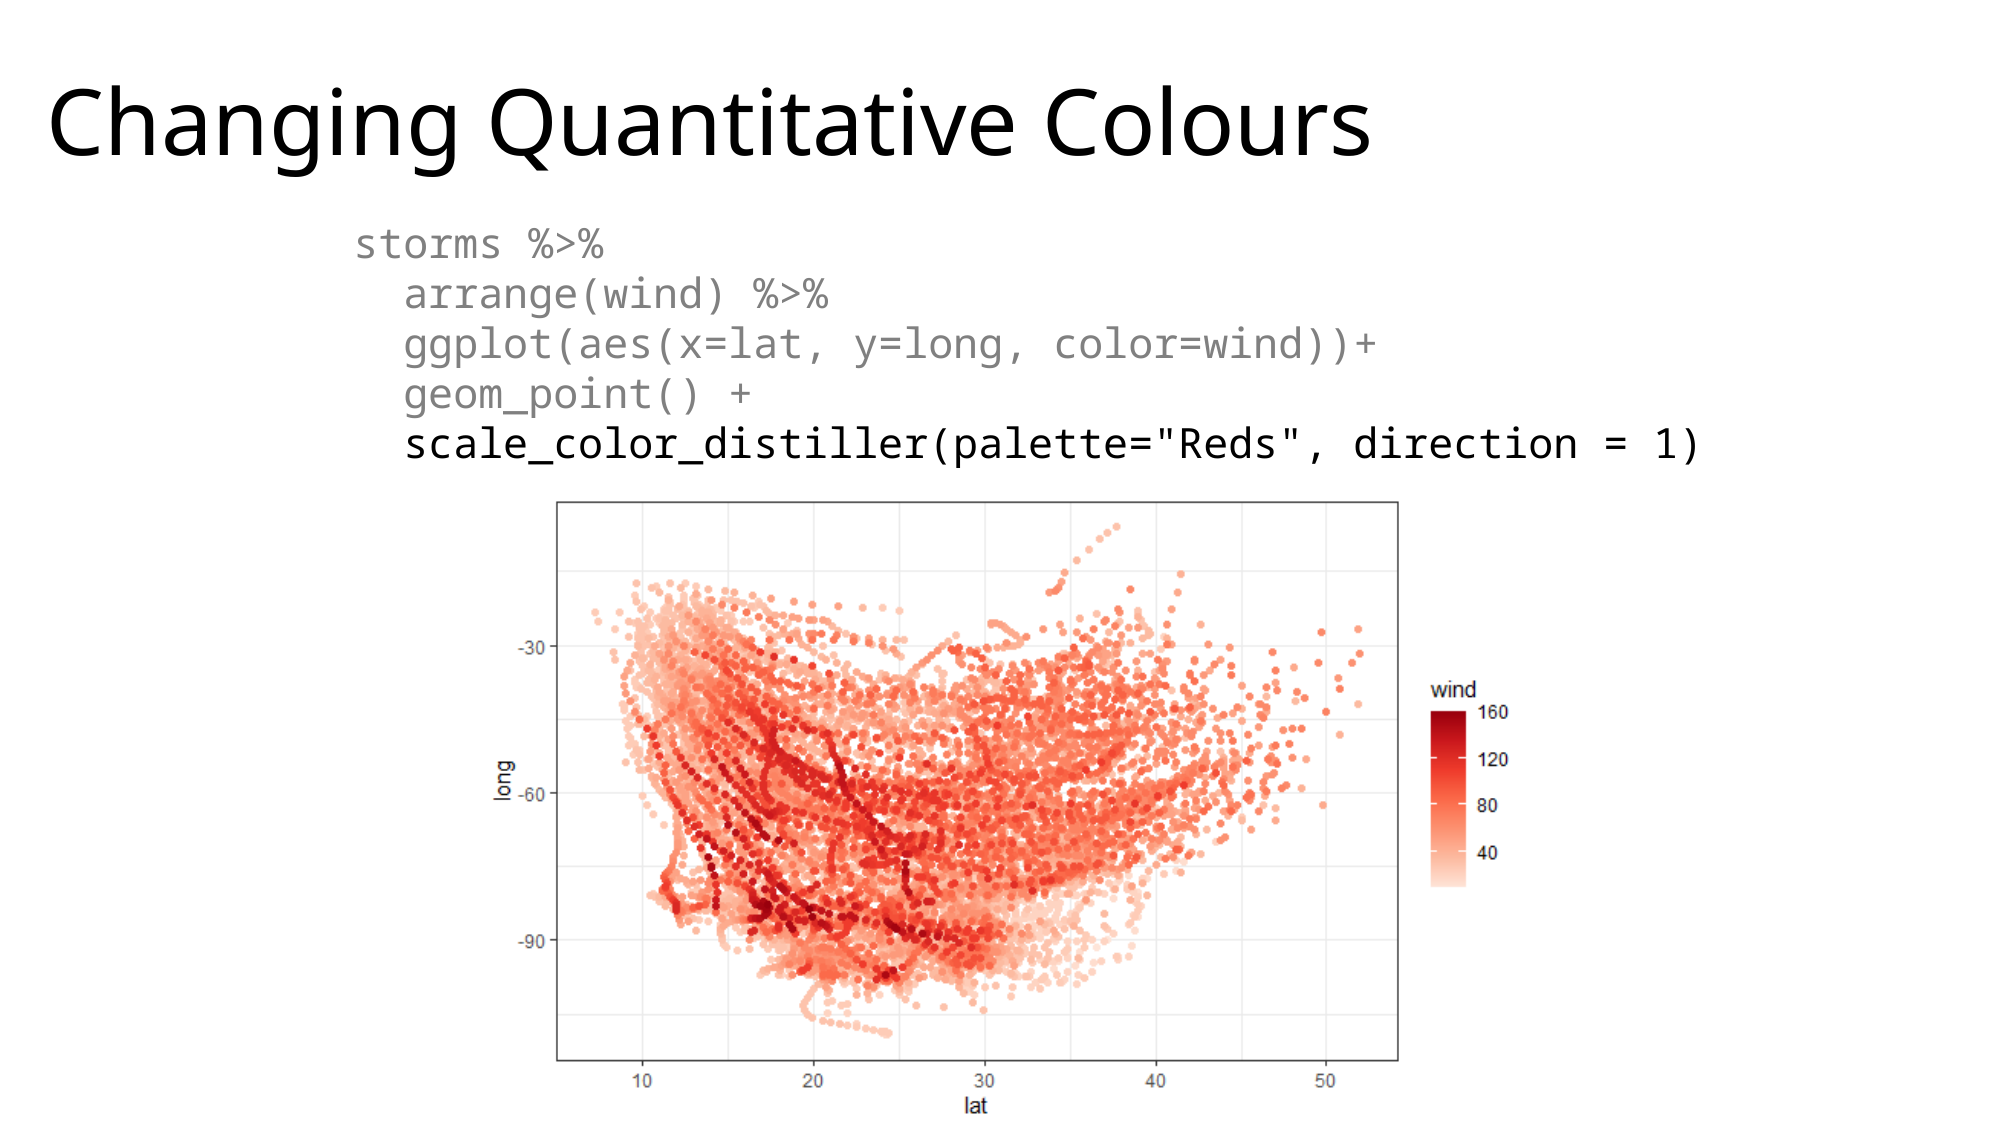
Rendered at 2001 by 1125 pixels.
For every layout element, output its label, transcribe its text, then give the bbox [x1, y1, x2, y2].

text_box storms %>% arrange(wind) %>% ggplot(aes(x=lat, y=long, color=wind))+ geom_point() + scale_color_distiller(palette="Reds", direction = 1) [338, 209, 1886, 475]
title Changing Quantitative Colours [31, 17, 1757, 235]
picture [480, 491, 1532, 1125]
